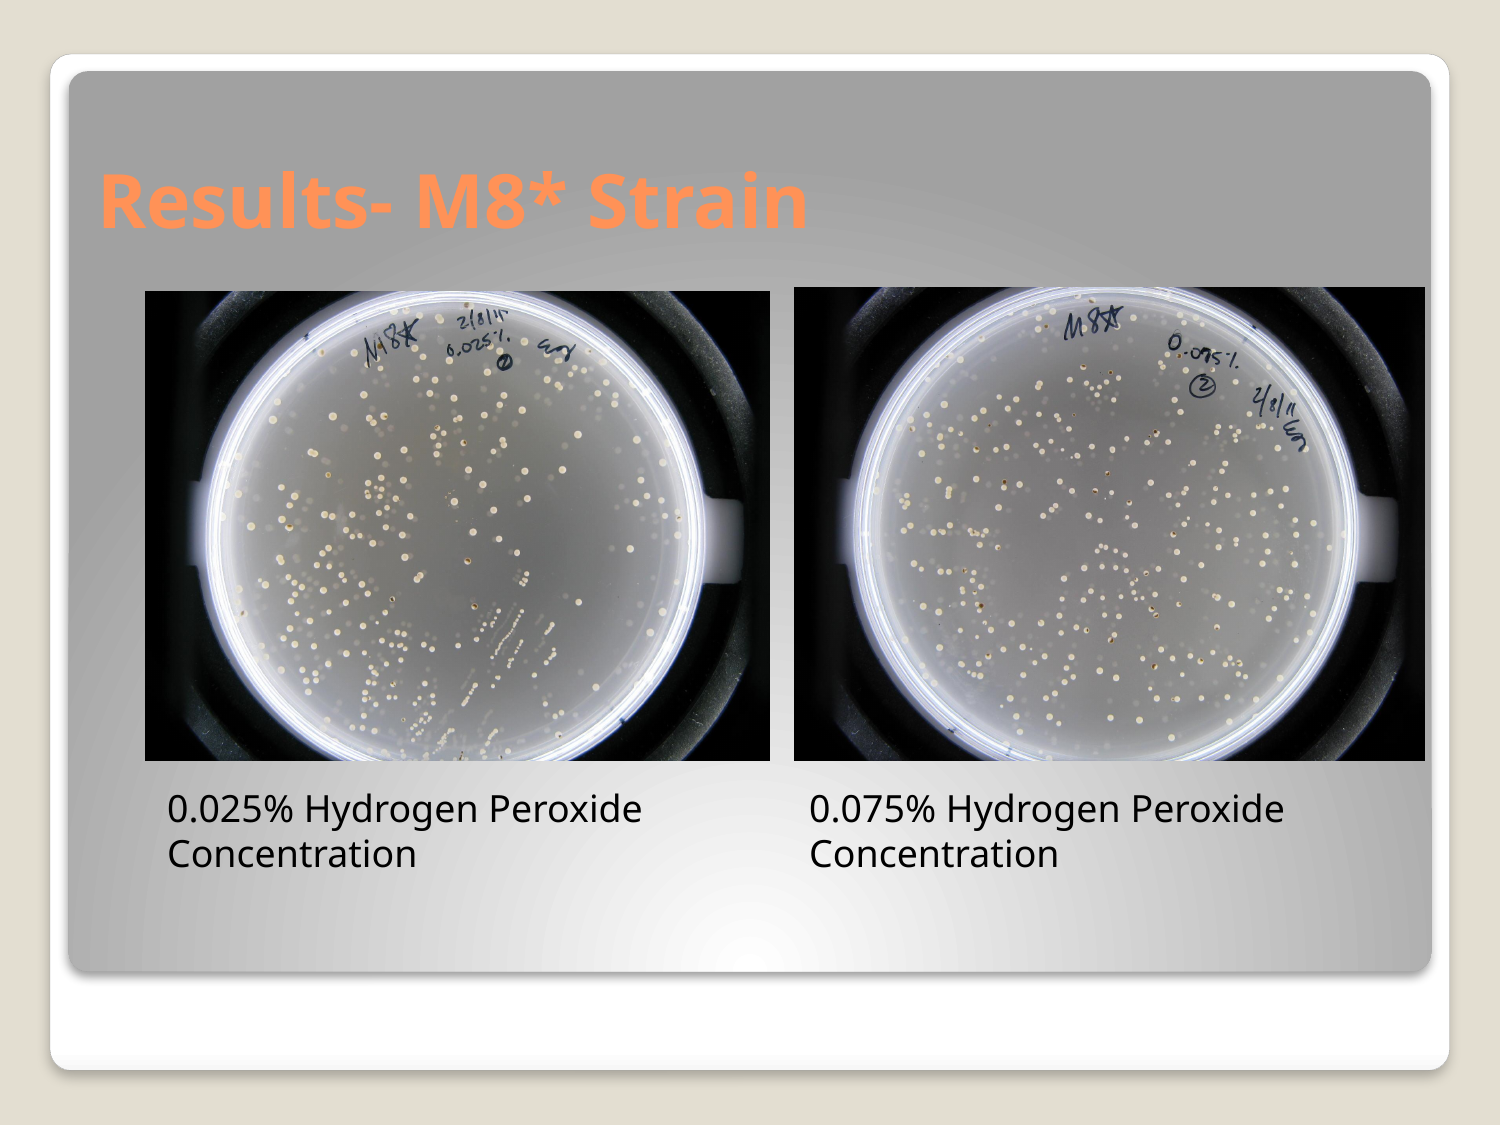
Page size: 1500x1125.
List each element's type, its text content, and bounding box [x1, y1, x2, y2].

text_box 0.075% Hydrogen Peroxide Concentration [794, 777, 1383, 883]
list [0, 291, 788, 761]
title Results- M8* Strain [82, 78, 1425, 252]
text_box 0.025% Hydrogen Peroxide Concentration [152, 777, 755, 883]
picture [794, 286, 1426, 761]
